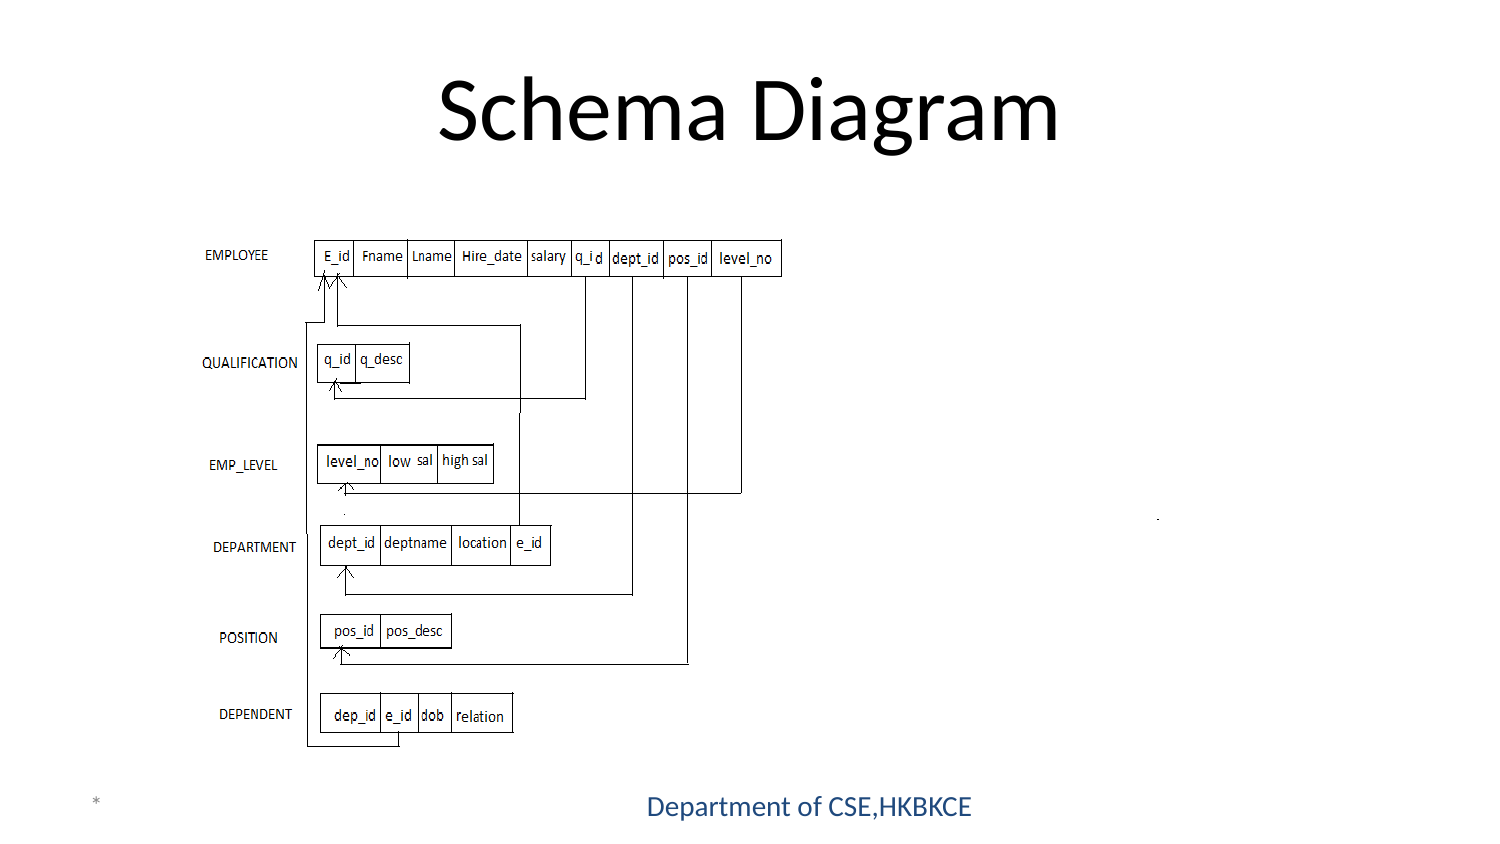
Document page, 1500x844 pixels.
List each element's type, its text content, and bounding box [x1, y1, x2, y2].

title Schema Diagram [75, 33, 1425, 175]
text_box Department of CSE,HKBKCE [512, 782, 988, 828]
picture [89, 174, 1426, 758]
text_box * [75, 782, 425, 828]
